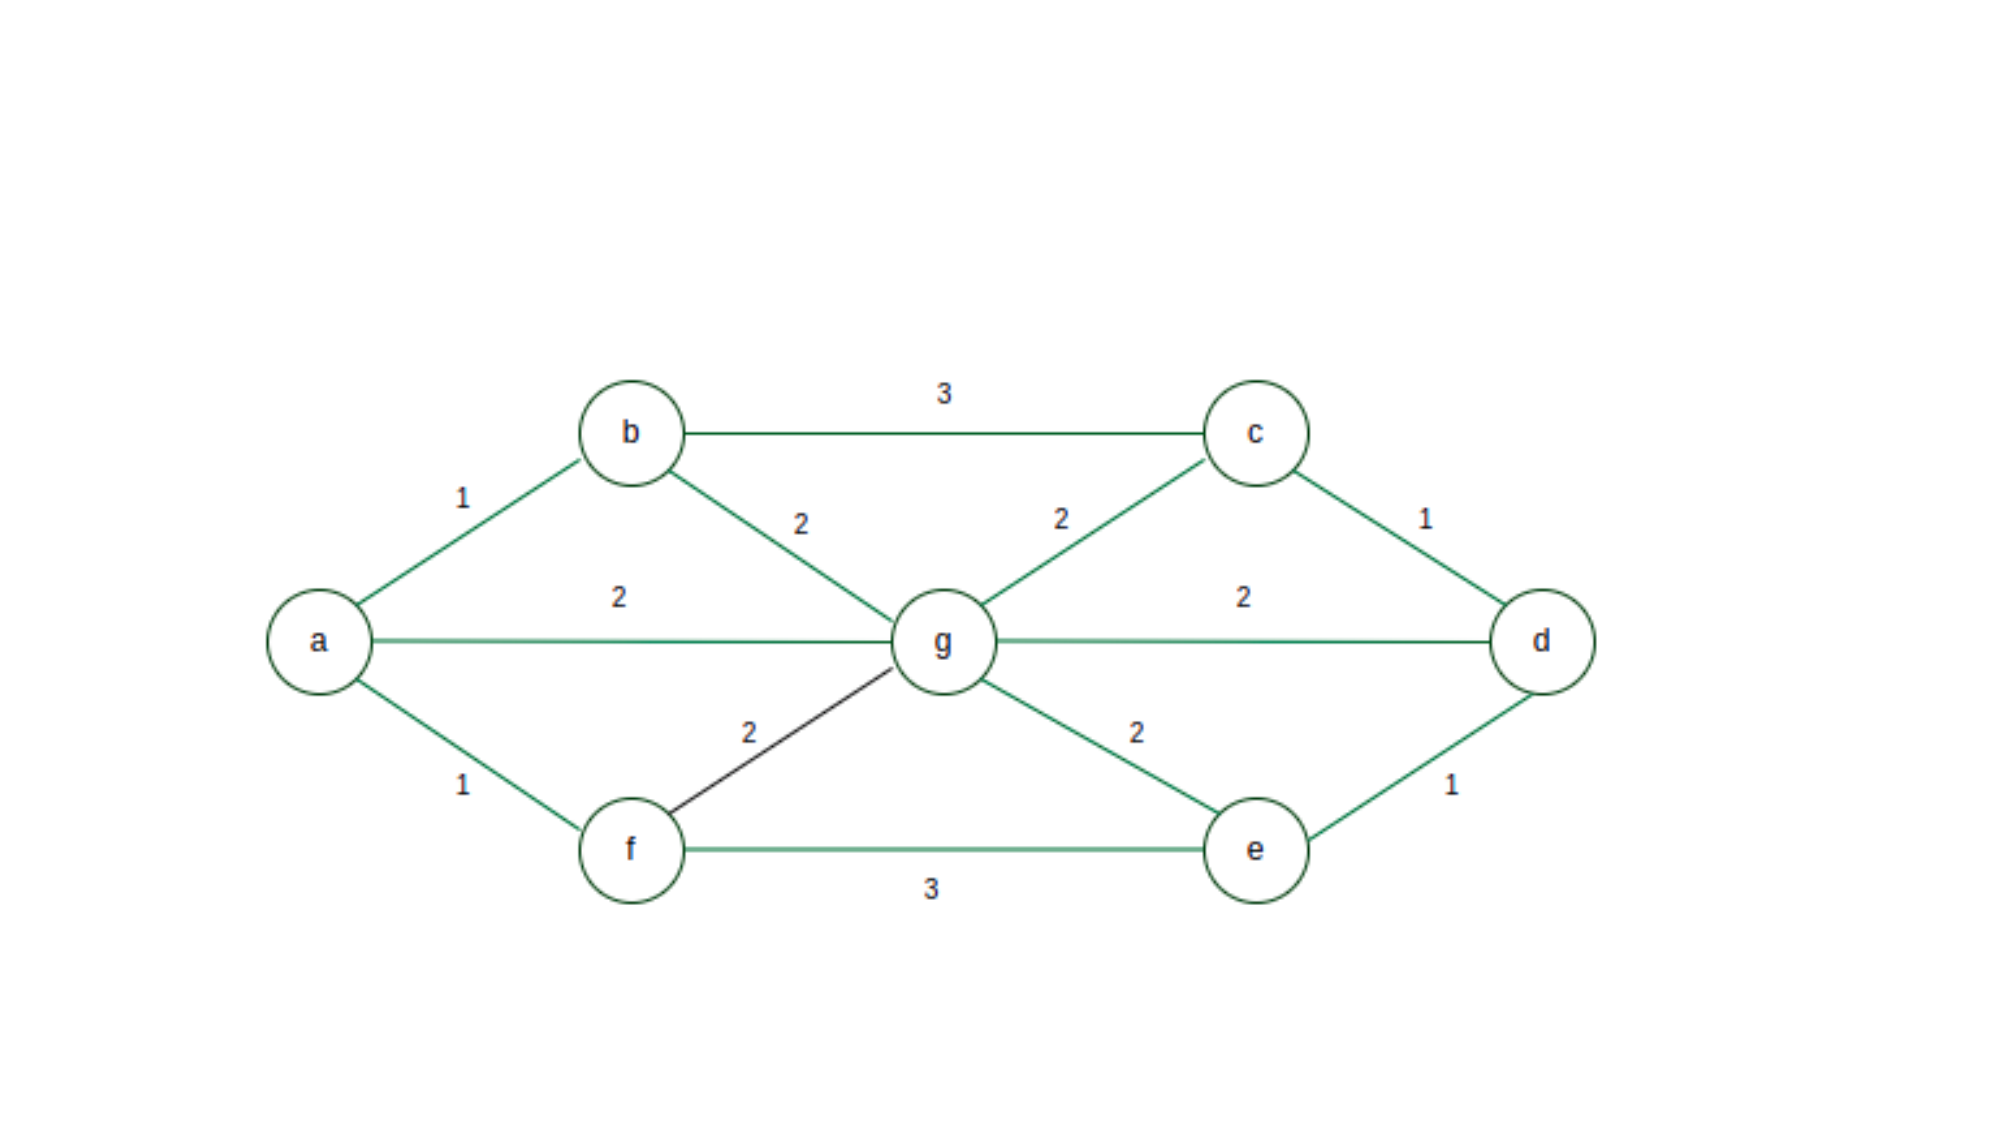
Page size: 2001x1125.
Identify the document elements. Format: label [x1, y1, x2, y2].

picture [137, 334, 1740, 978]
